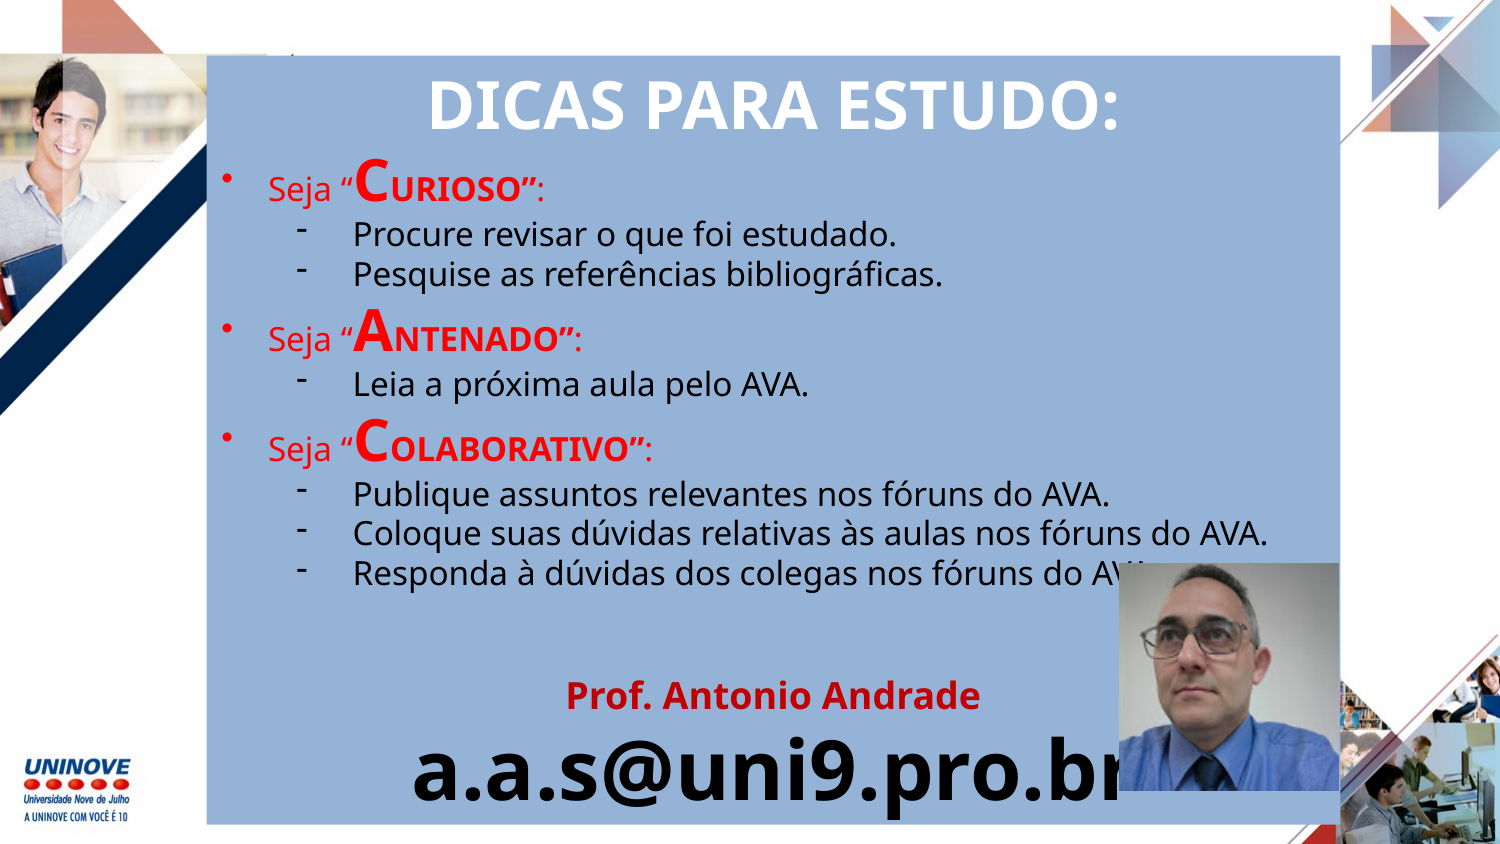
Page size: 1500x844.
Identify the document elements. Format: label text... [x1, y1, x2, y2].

picture [0, 0, 1500, 844]
text_box DICAS PARA ESTUDO: Seja “CURIOSO”: Procure revisar o que foi estudado. Pesquise as referências bibliográficas. Seja “ANTENADO”: Leia a próxima aula pelo AVA. Seja “COLABORATIVO”: Publique assuntos relevantes nos fóruns do AVA. Coloque suas dúvidas relativas às aulas nos fóruns do AVA. Responda à dúvidas dos colegas nos fóruns do AVA. Prof. Antonio Andrade a.a.s@uni9.pro.br [206, 55, 1341, 825]
